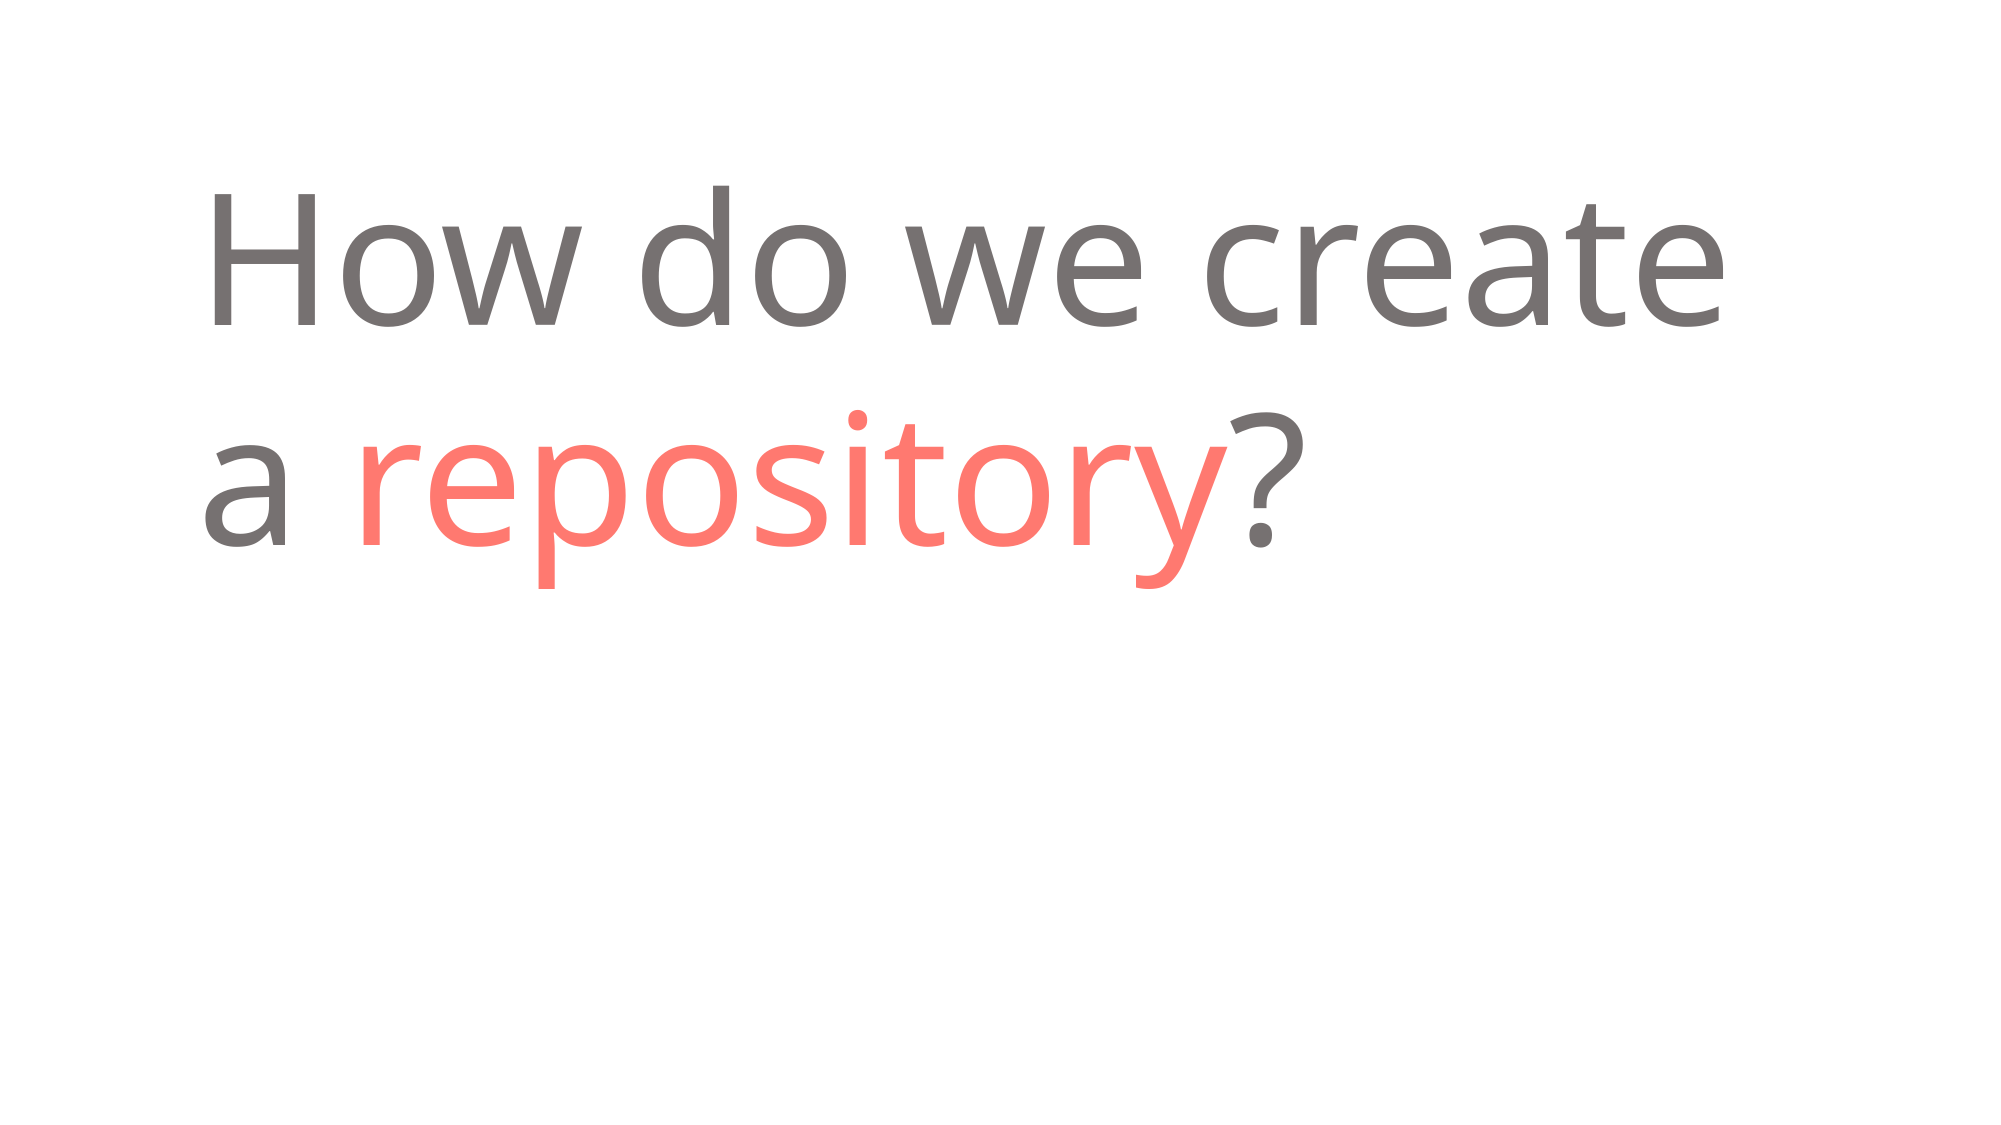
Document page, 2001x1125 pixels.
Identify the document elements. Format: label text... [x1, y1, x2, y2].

text_box How do we create a repository? [183, 134, 1777, 590]
